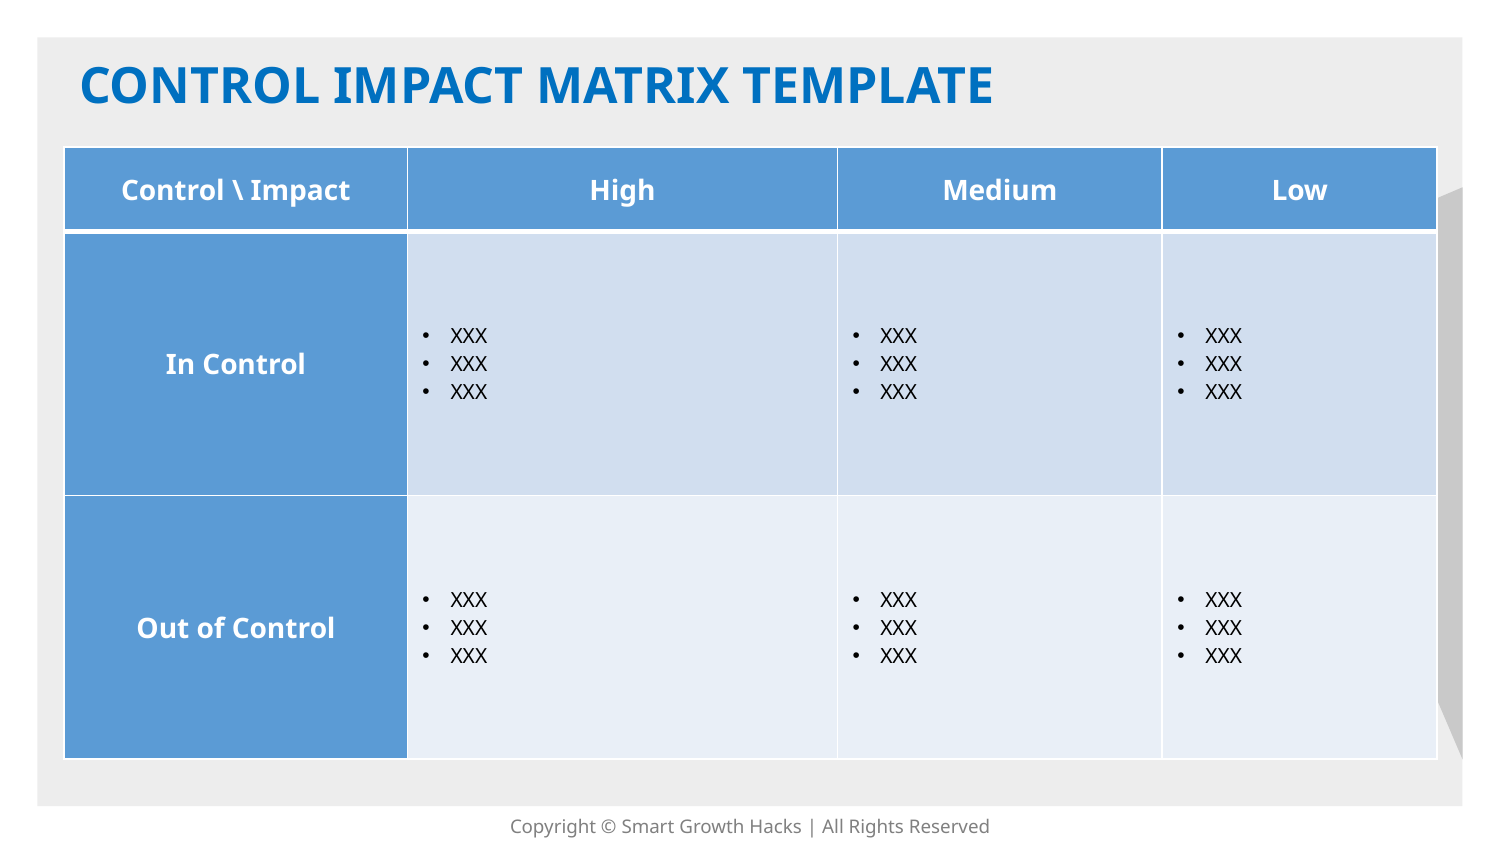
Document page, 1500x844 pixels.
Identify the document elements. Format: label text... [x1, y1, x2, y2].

table_cell XXX XXX XXX [408, 234, 837, 495]
table_cell XXX XXX XXX [1163, 496, 1436, 758]
table_cell Out of Control [65, 496, 407, 758]
text_box CONTROL IMPACT MATRIX TEMPLATE [64, 46, 1462, 121]
table_header Medium [838, 148, 1161, 229]
table_cell XXX XXX XXX [838, 234, 1161, 495]
table_cell In Control [65, 234, 407, 495]
table_cell XXX XXX XXX [838, 496, 1161, 758]
table_header High [408, 148, 837, 229]
table_header Control \ Impact [65, 148, 407, 229]
table_header Low [1163, 148, 1436, 229]
table_cell XXX XXX XXX [408, 496, 837, 758]
table_cell XXX XXX XXX [1163, 234, 1436, 495]
